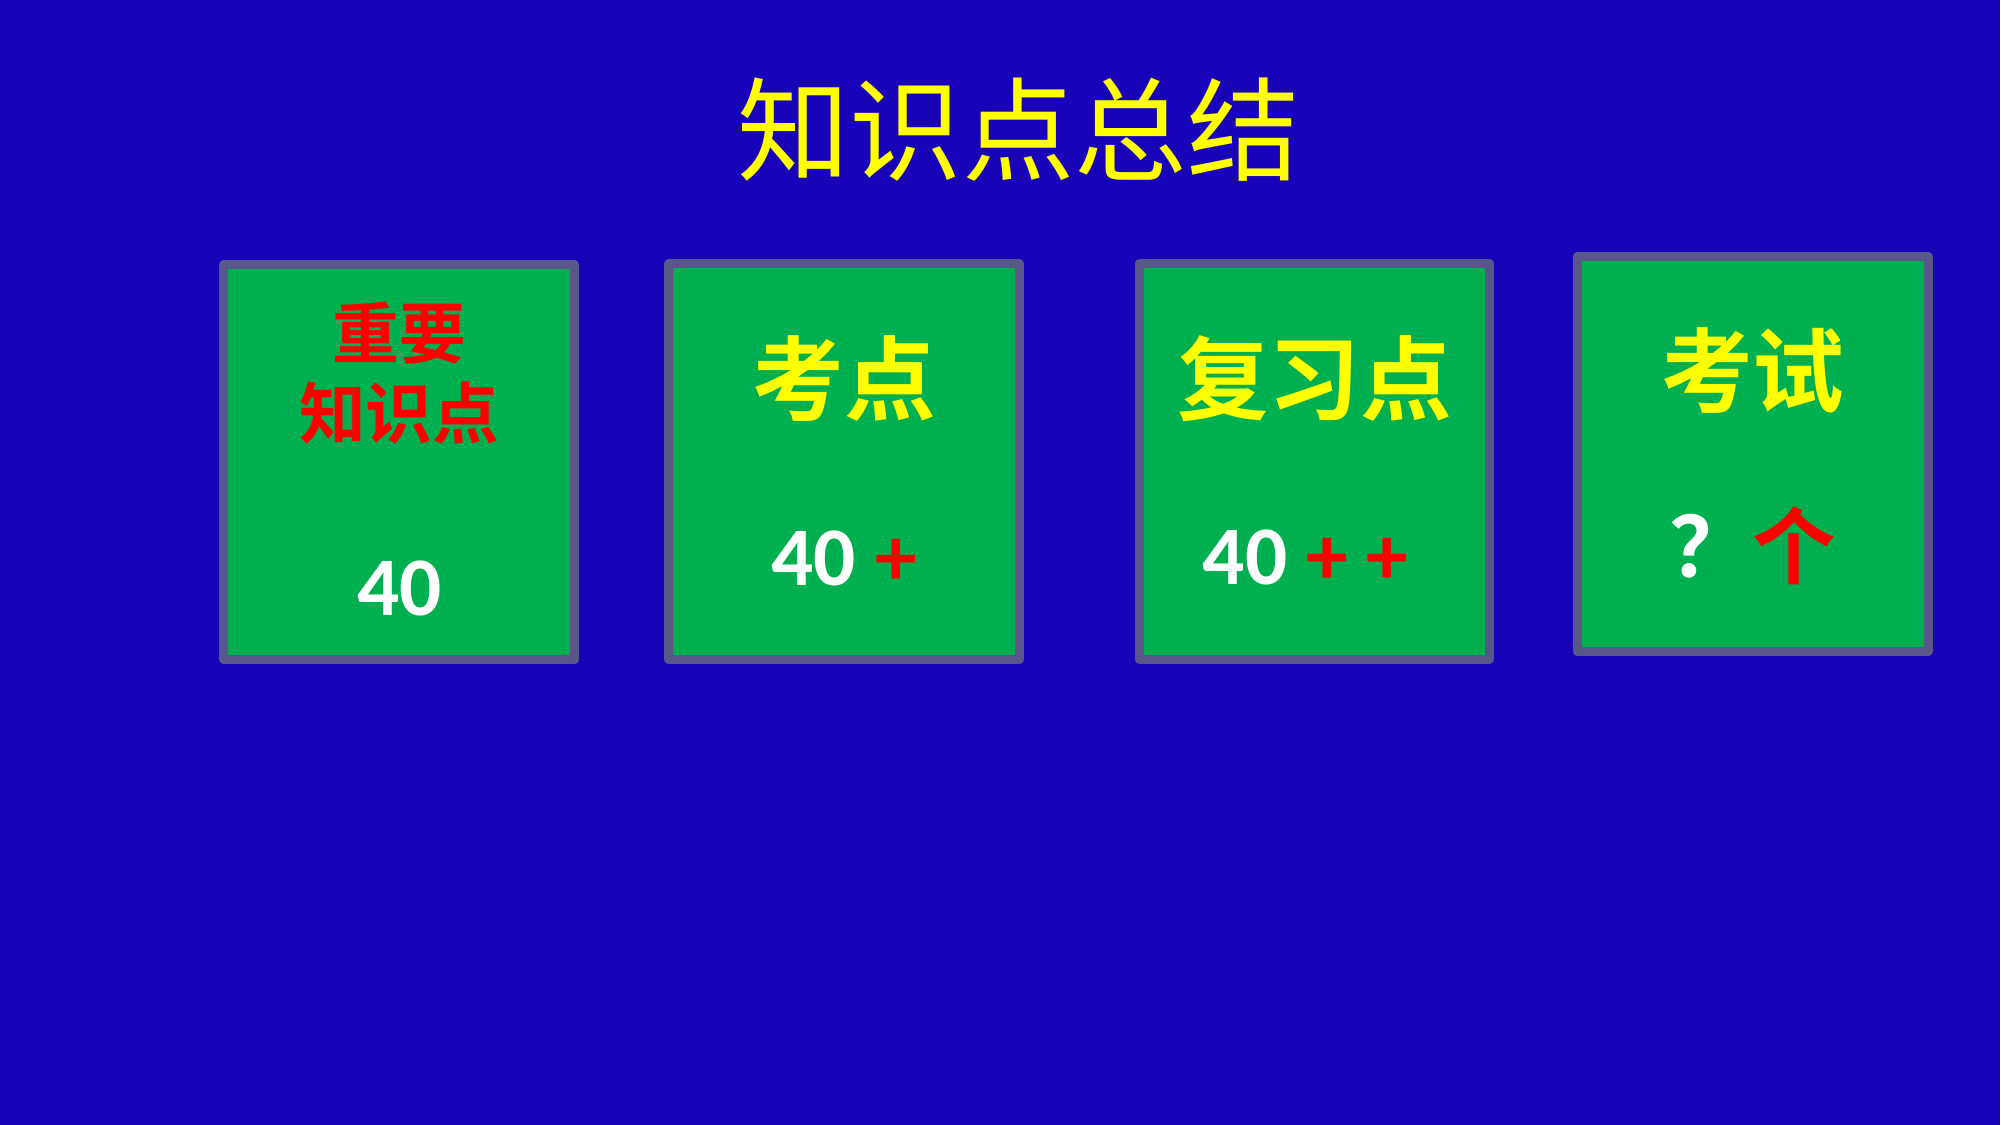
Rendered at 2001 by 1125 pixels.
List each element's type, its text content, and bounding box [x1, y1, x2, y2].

text_box 重要 知识点 40 [219, 260, 579, 664]
text_box 考试 ？个 [1573, 252, 1933, 656]
text_box 考点 40 + [664, 259, 1024, 664]
text_box 知识点总结 [722, 53, 1344, 203]
text_box 复习点 40 + + [1135, 259, 1494, 664]
